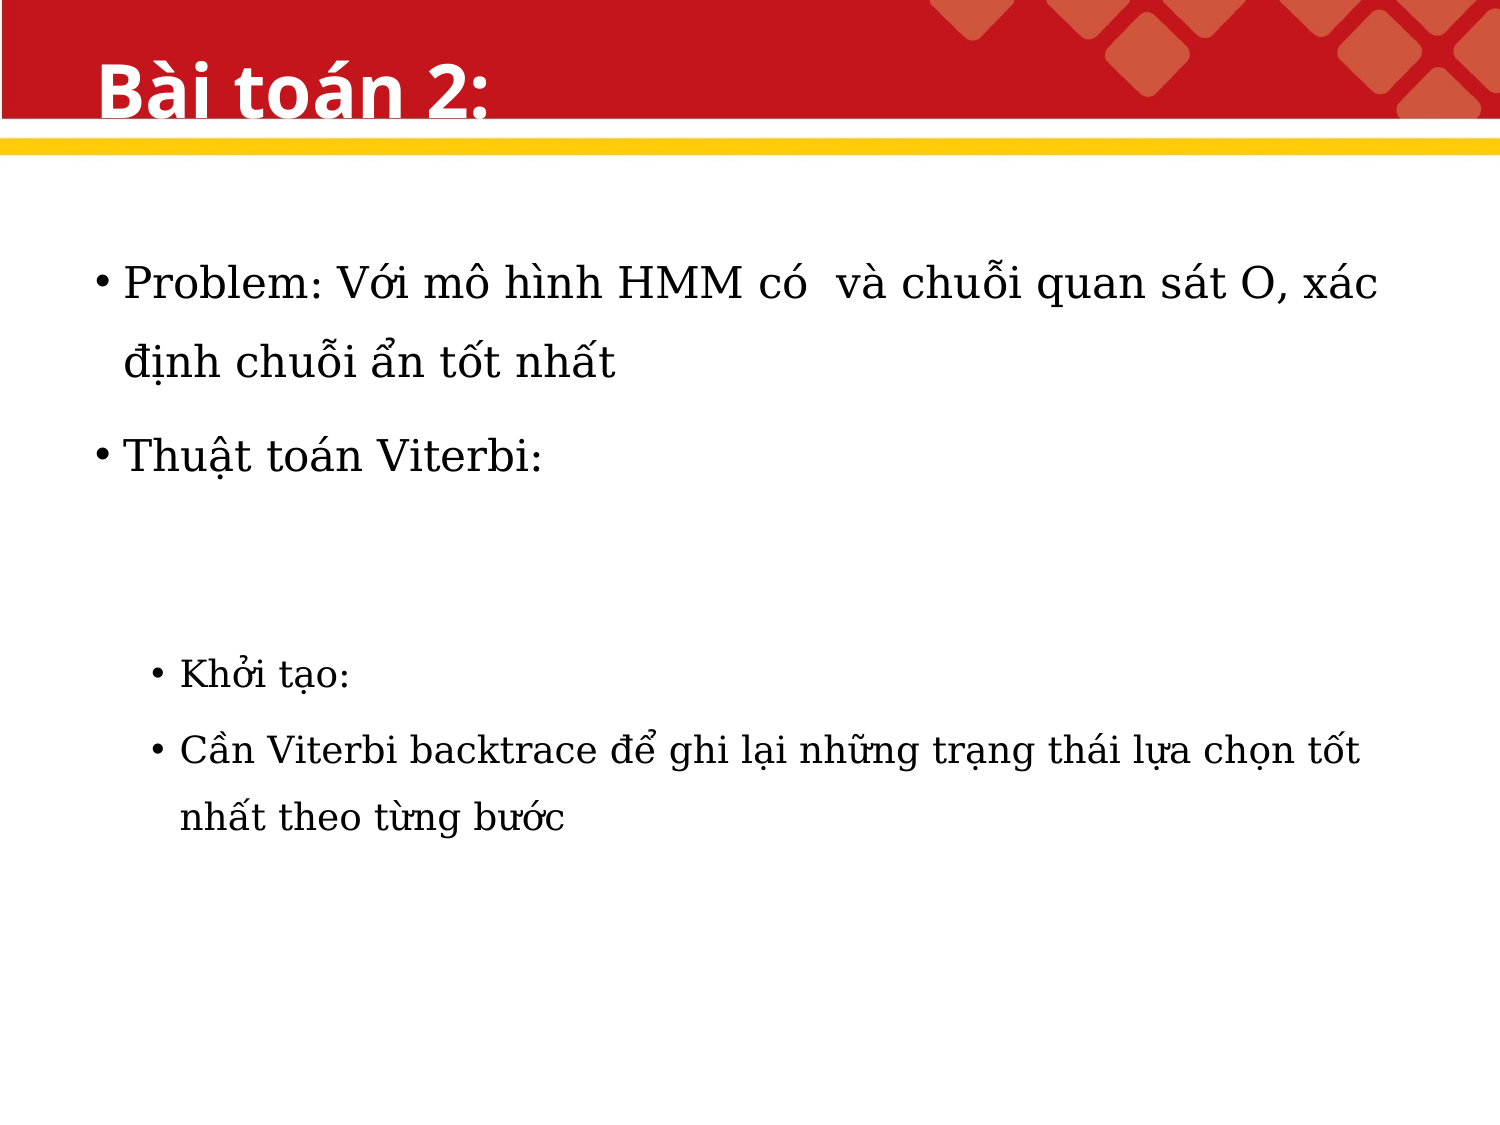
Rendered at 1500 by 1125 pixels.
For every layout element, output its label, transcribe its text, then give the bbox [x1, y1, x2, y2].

picture [0, 0, 1500, 1125]
title Bài toán 2: [80, 0, 1397, 204]
